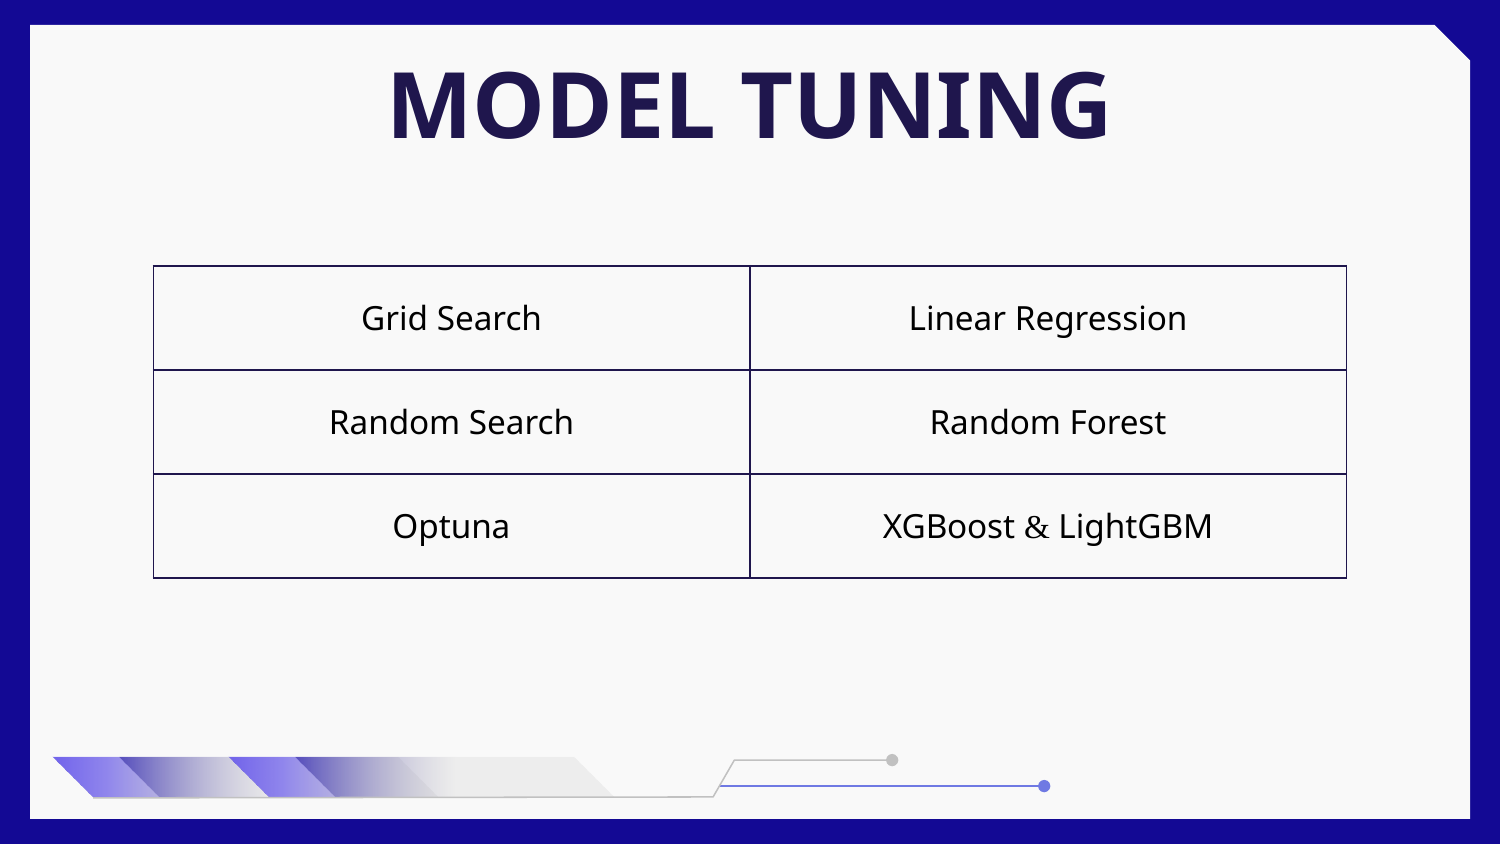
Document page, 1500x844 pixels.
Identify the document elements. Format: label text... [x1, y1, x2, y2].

picture [45, 755, 627, 824]
table_header Linear Regression [751, 267, 1346, 369]
text_box MODEL TUNING [0, 23, 1500, 165]
table_cell XGBoost & LightGBM [751, 475, 1346, 577]
table_cell Random Search [154, 371, 749, 473]
table_header Grid Search [154, 267, 749, 369]
table_cell Optuna [154, 475, 749, 577]
table_cell Random Forest [751, 371, 1346, 473]
